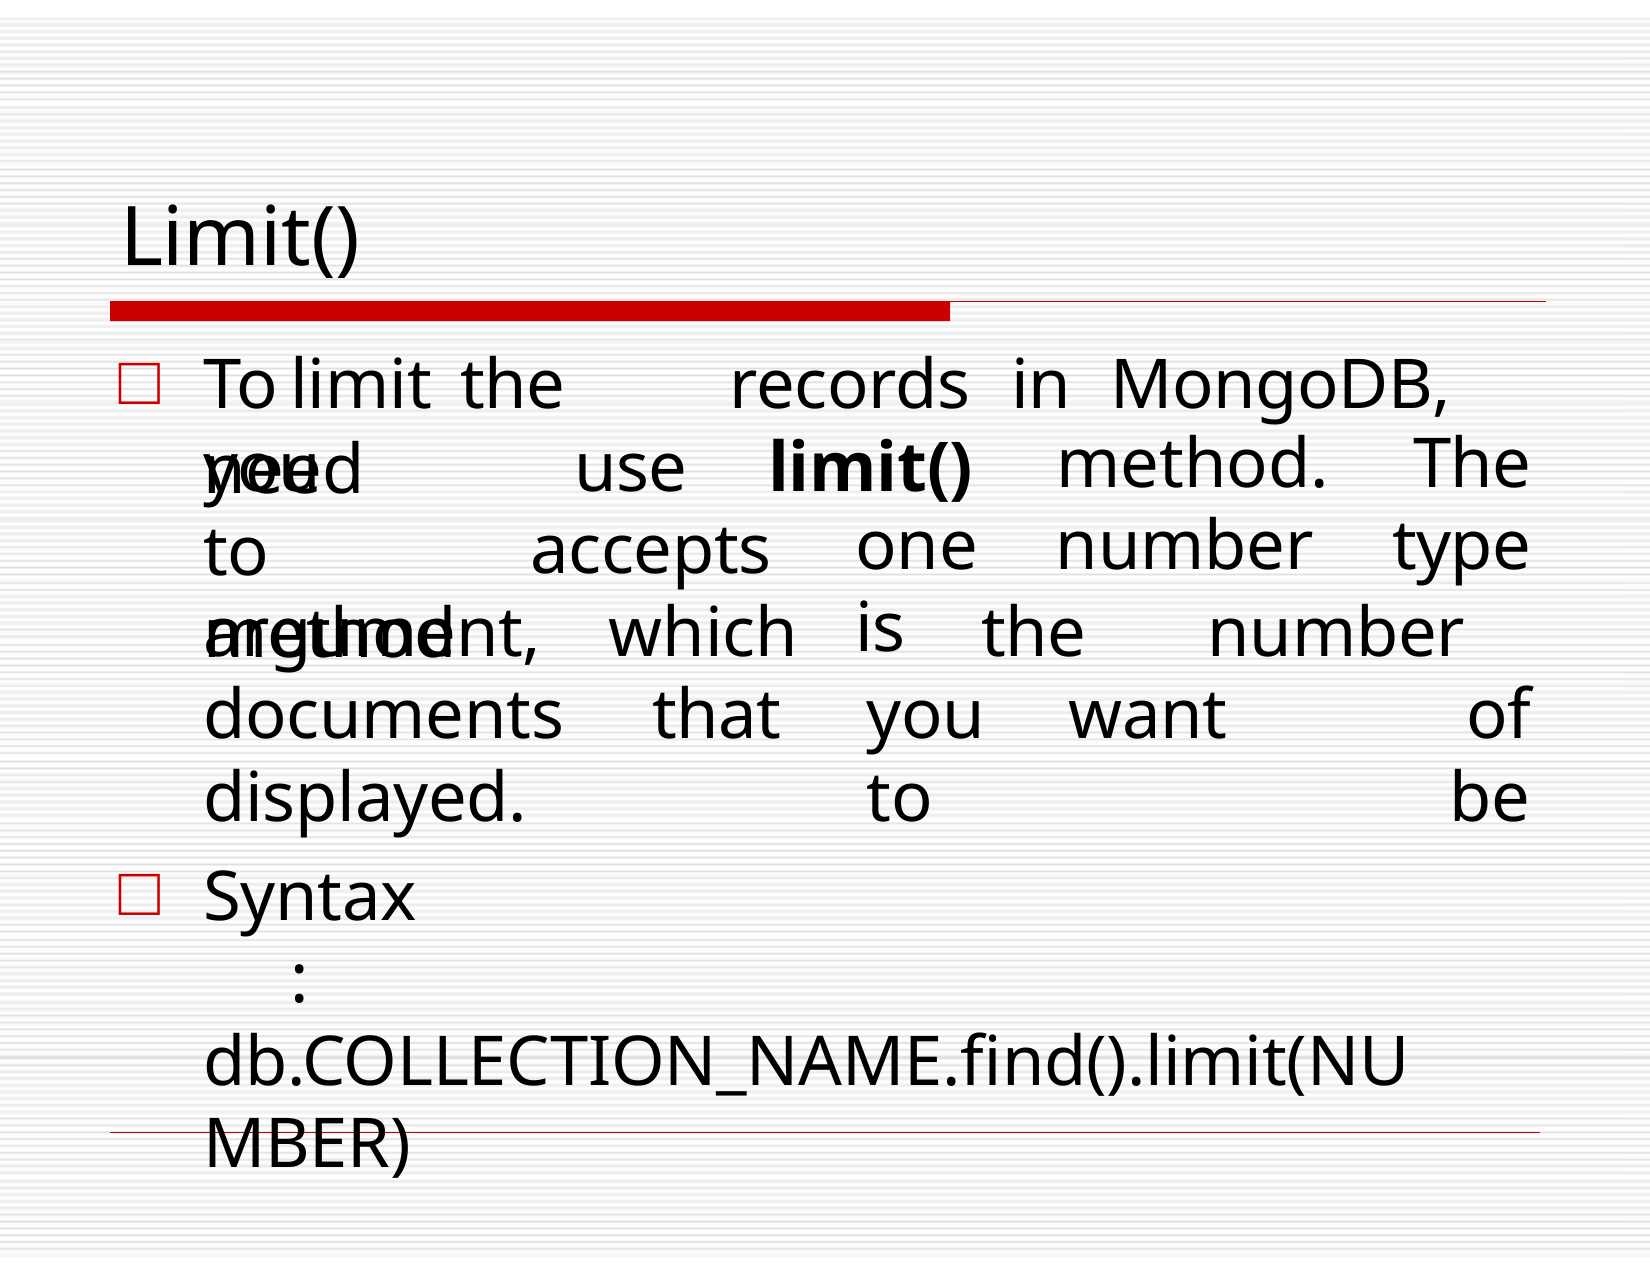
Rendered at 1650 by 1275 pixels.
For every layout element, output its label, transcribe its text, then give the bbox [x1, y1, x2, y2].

title Limit() [84, 58, 1510, 396]
text_box which that [607, 585, 812, 753]
text_box need to method [201, 420, 504, 585]
text_box To limit the records in MongoDB, you [116, 337, 1532, 505]
text_box Syntax : db.COLLECTION_NAME.find().limit(NU MBER) [116, 849, 1532, 1182]
text_box the [978, 585, 1091, 667]
text_box method. The one number type is [853, 420, 1532, 668]
text_box use limit() [572, 420, 853, 506]
text_box documents displayed. [201, 667, 577, 835]
text_box you want to [864, 667, 1143, 835]
picture [0, 18, 1650, 1257]
text_box argument, [201, 585, 555, 667]
text_box accepts [527, 502, 784, 588]
text_box number of be [1143, 585, 1532, 835]
